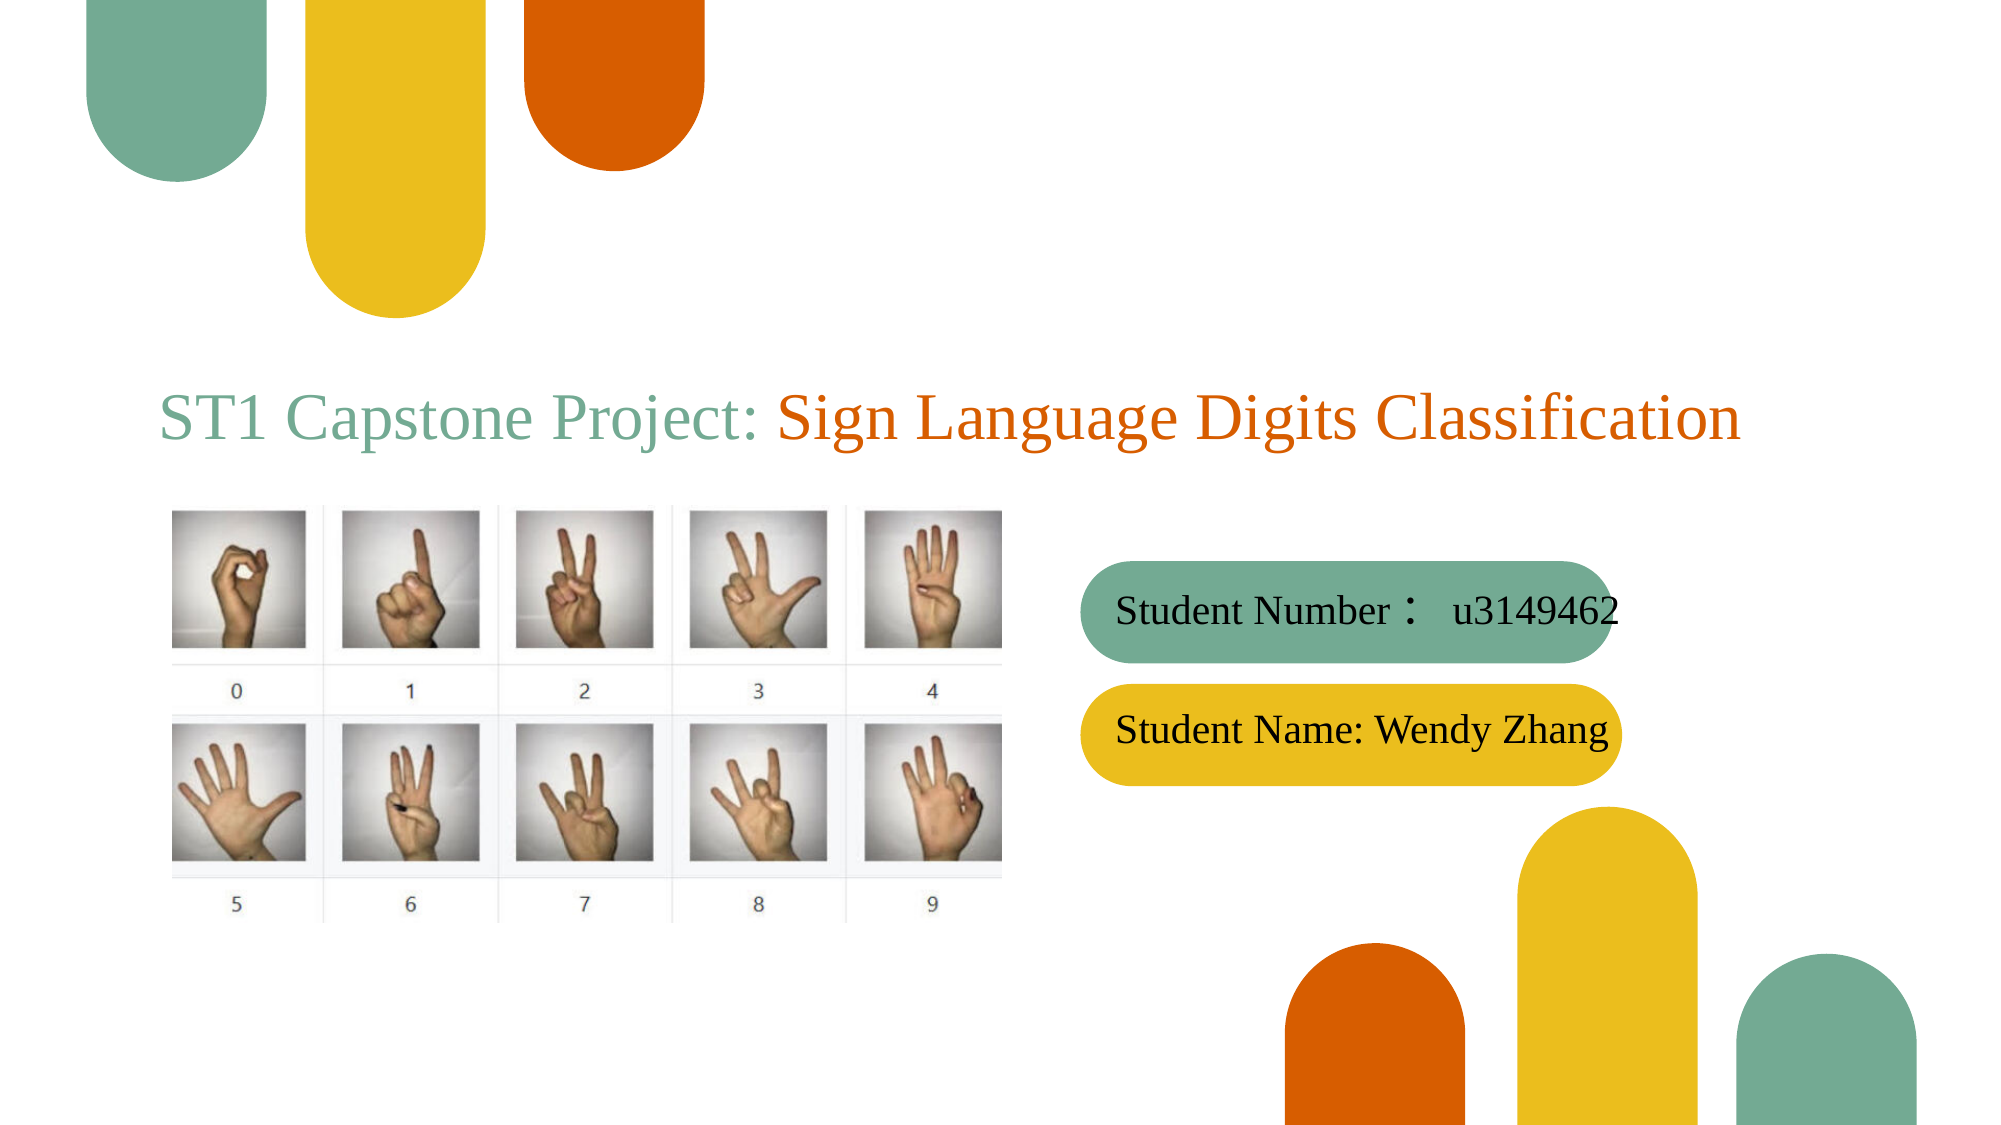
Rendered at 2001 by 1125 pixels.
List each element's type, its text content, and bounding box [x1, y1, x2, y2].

text_box [1516, 805, 1699, 1125]
text_box [1735, 952, 1918, 1125]
picture [172, 505, 1002, 923]
text_box [523, 0, 706, 173]
text_box Student Number：u3149462 [1100, 575, 1604, 650]
text_box Student Name: Wendy Zhang [1100, 694, 1604, 776]
text_box [1604, 581, 1615, 644]
text_box [1079, 560, 1599, 665]
text_box ST1 Capstone Project: Sign Language Digits Classification [143, 365, 1857, 461]
text_box [1283, 942, 1467, 1125]
text_box [85, 0, 268, 183]
text_box [1079, 682, 1624, 788]
text_box [304, 0, 487, 320]
